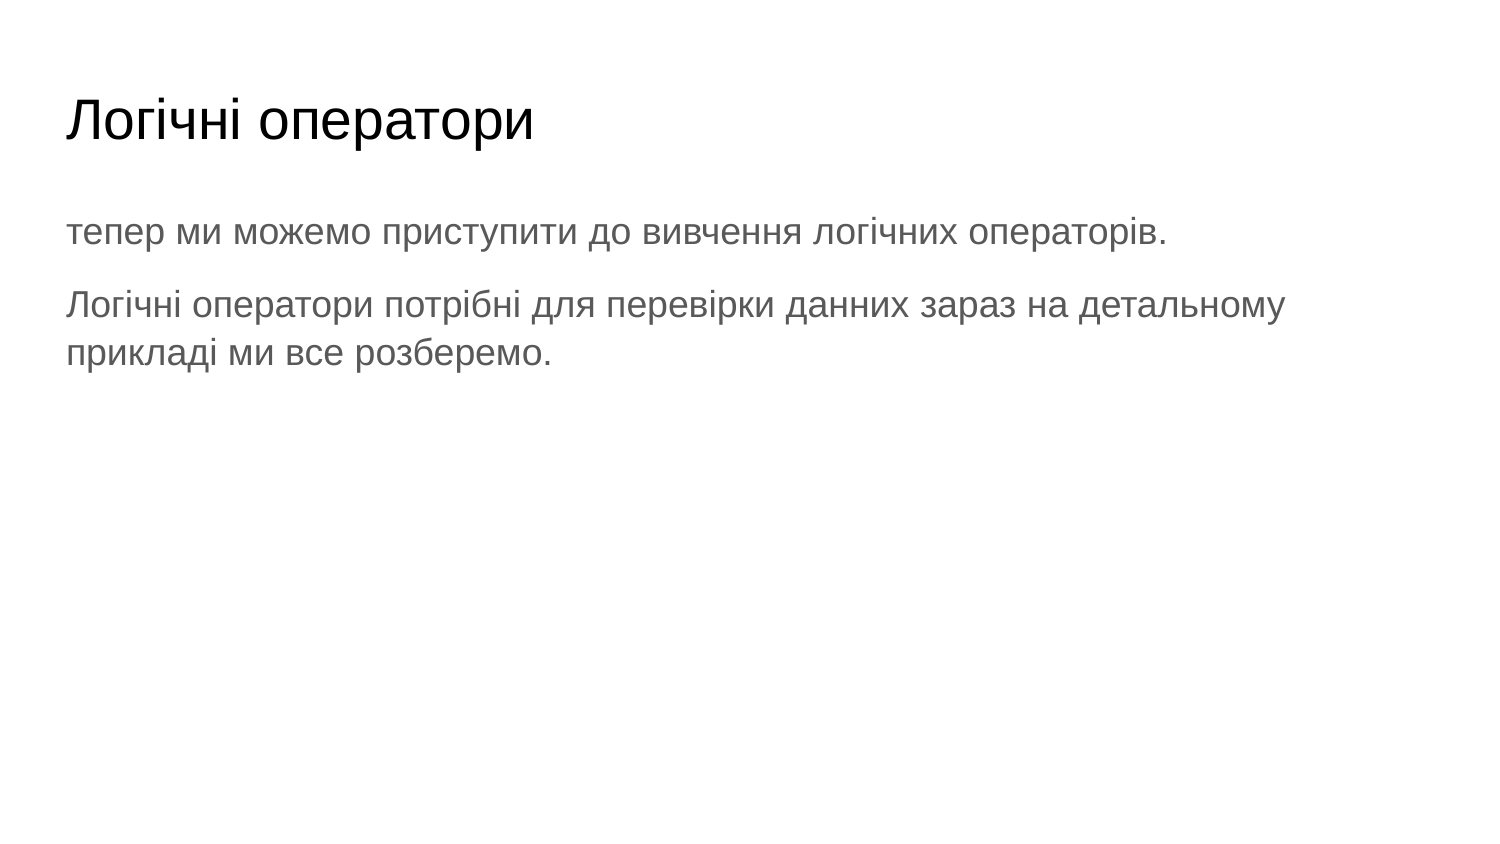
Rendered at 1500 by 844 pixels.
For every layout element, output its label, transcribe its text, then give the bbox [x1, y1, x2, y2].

title Логічні оператори [51, 72, 1449, 167]
list тепер ми можемо приступити до вивчення логічних операторів. Логічні оператори потрібні для перевірки данних зараз на детальному прикладі ми все розберемо. [51, 189, 1449, 750]
